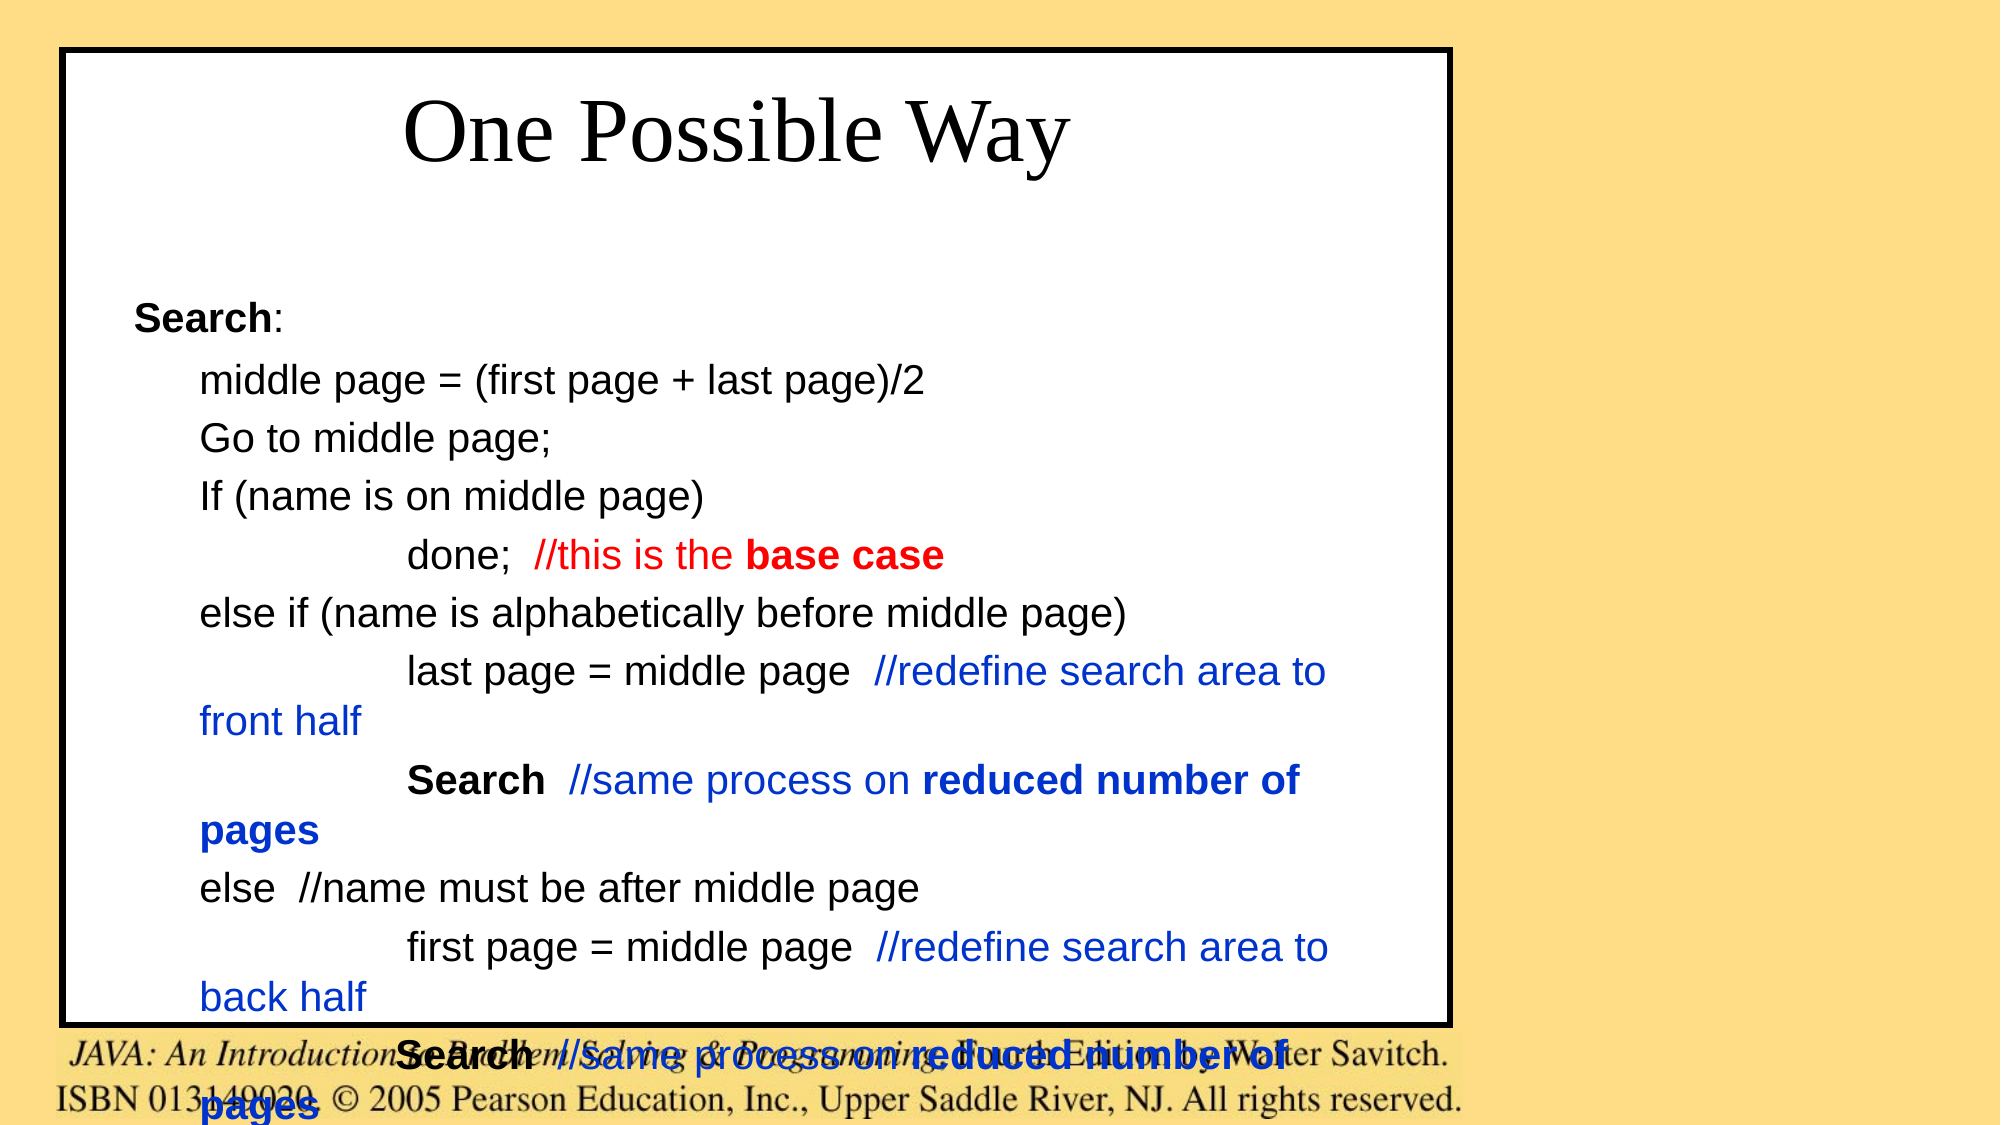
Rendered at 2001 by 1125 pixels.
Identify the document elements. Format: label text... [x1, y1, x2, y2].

title One Possible Way [99, 37, 1375, 174]
list Search: middle page = (first page + last page)/2 Go to middle page; If (name is on middle page) done; //this is the base case else if (name is alphabetically before middle page) last page = middle page //redefine search area to front half Search //same process on reduced number of pages else //name must be after middle page first page = middle page //redefine search area to back half Search //same process on reduced number of pages [62, 174, 1425, 988]
picture [56, 1032, 1463, 1119]
